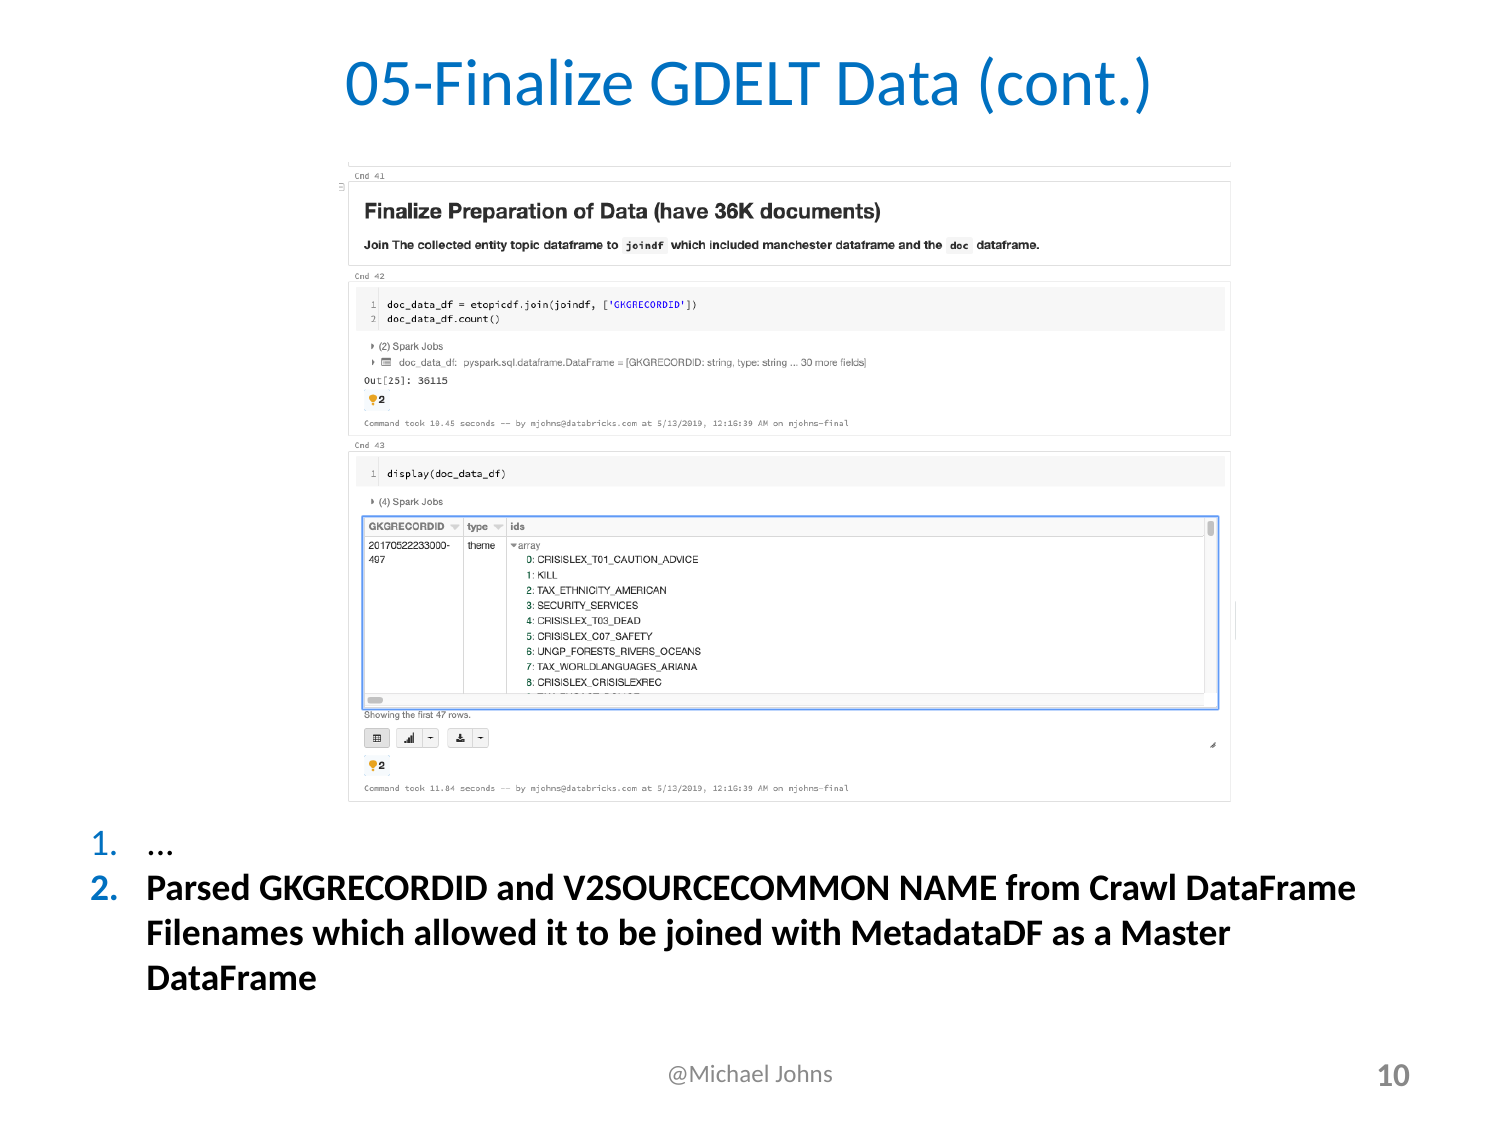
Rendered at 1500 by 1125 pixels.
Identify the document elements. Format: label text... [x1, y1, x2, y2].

slide_number ‹#› [1074, 1042, 1425, 1103]
title 05-Finalize GDELT Data (cont.) [75, 19, 1425, 138]
picture [339, 162, 1237, 807]
list ... Parsed GKGRECORDID and V2SOURCECOMMON NAME from Crawl DataFrame Filenames which allowed it to be joined with MetadataDF as a Master DataFrame [75, 810, 1425, 1026]
footer @Michael Johns [512, 1042, 988, 1103]
